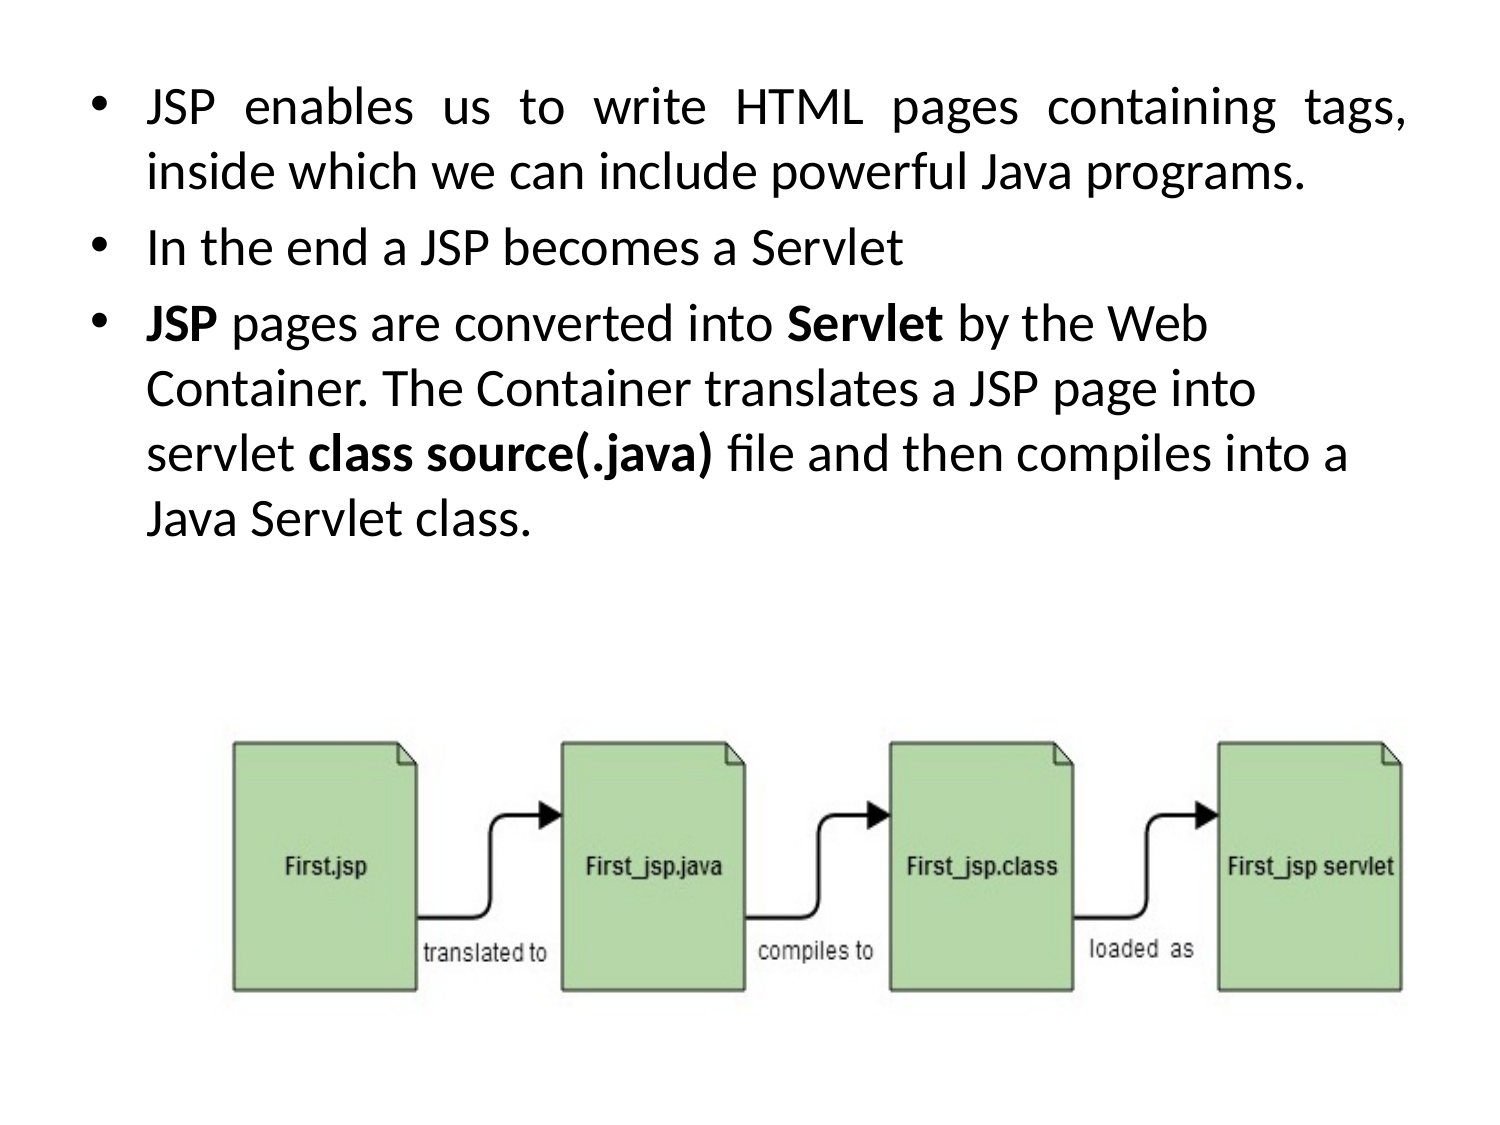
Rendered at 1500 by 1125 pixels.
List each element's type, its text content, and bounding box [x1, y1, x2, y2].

list JSP enables us to write HTML pages containing tags, inside which we can include powerful Java programs. In the end a JSP becomes a Servlet JSP pages are converted into Servlet by the Web Container. The Container translates a JSP page into servlet class source(.java) file and then compiles into a Java Servlet class. [75, 62, 1425, 1075]
picture [124, 587, 1438, 1030]
